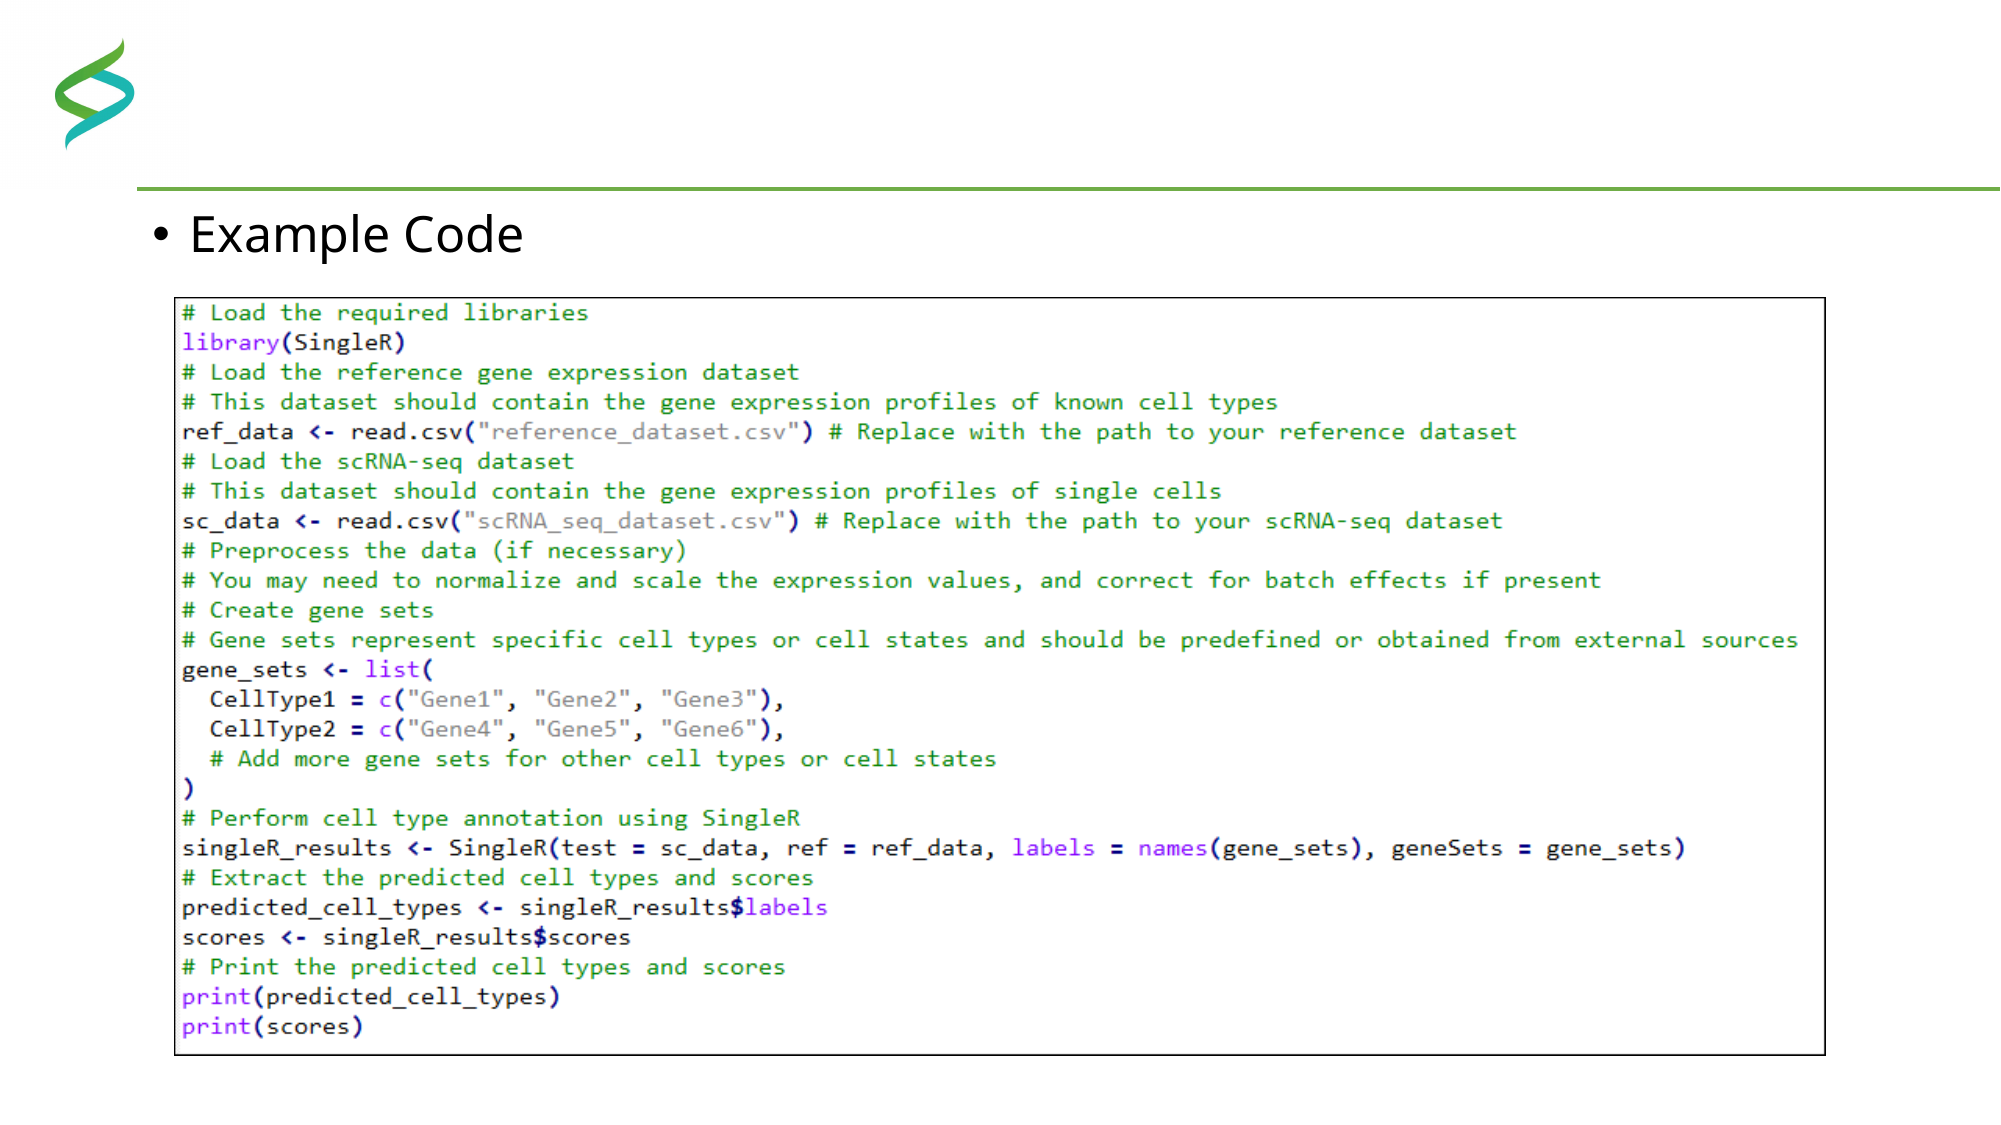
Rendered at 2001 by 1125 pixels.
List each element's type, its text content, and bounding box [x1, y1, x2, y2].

picture [174, 297, 1826, 1056]
list Example Code [137, 201, 1863, 281]
picture [0, 0, 189, 189]
